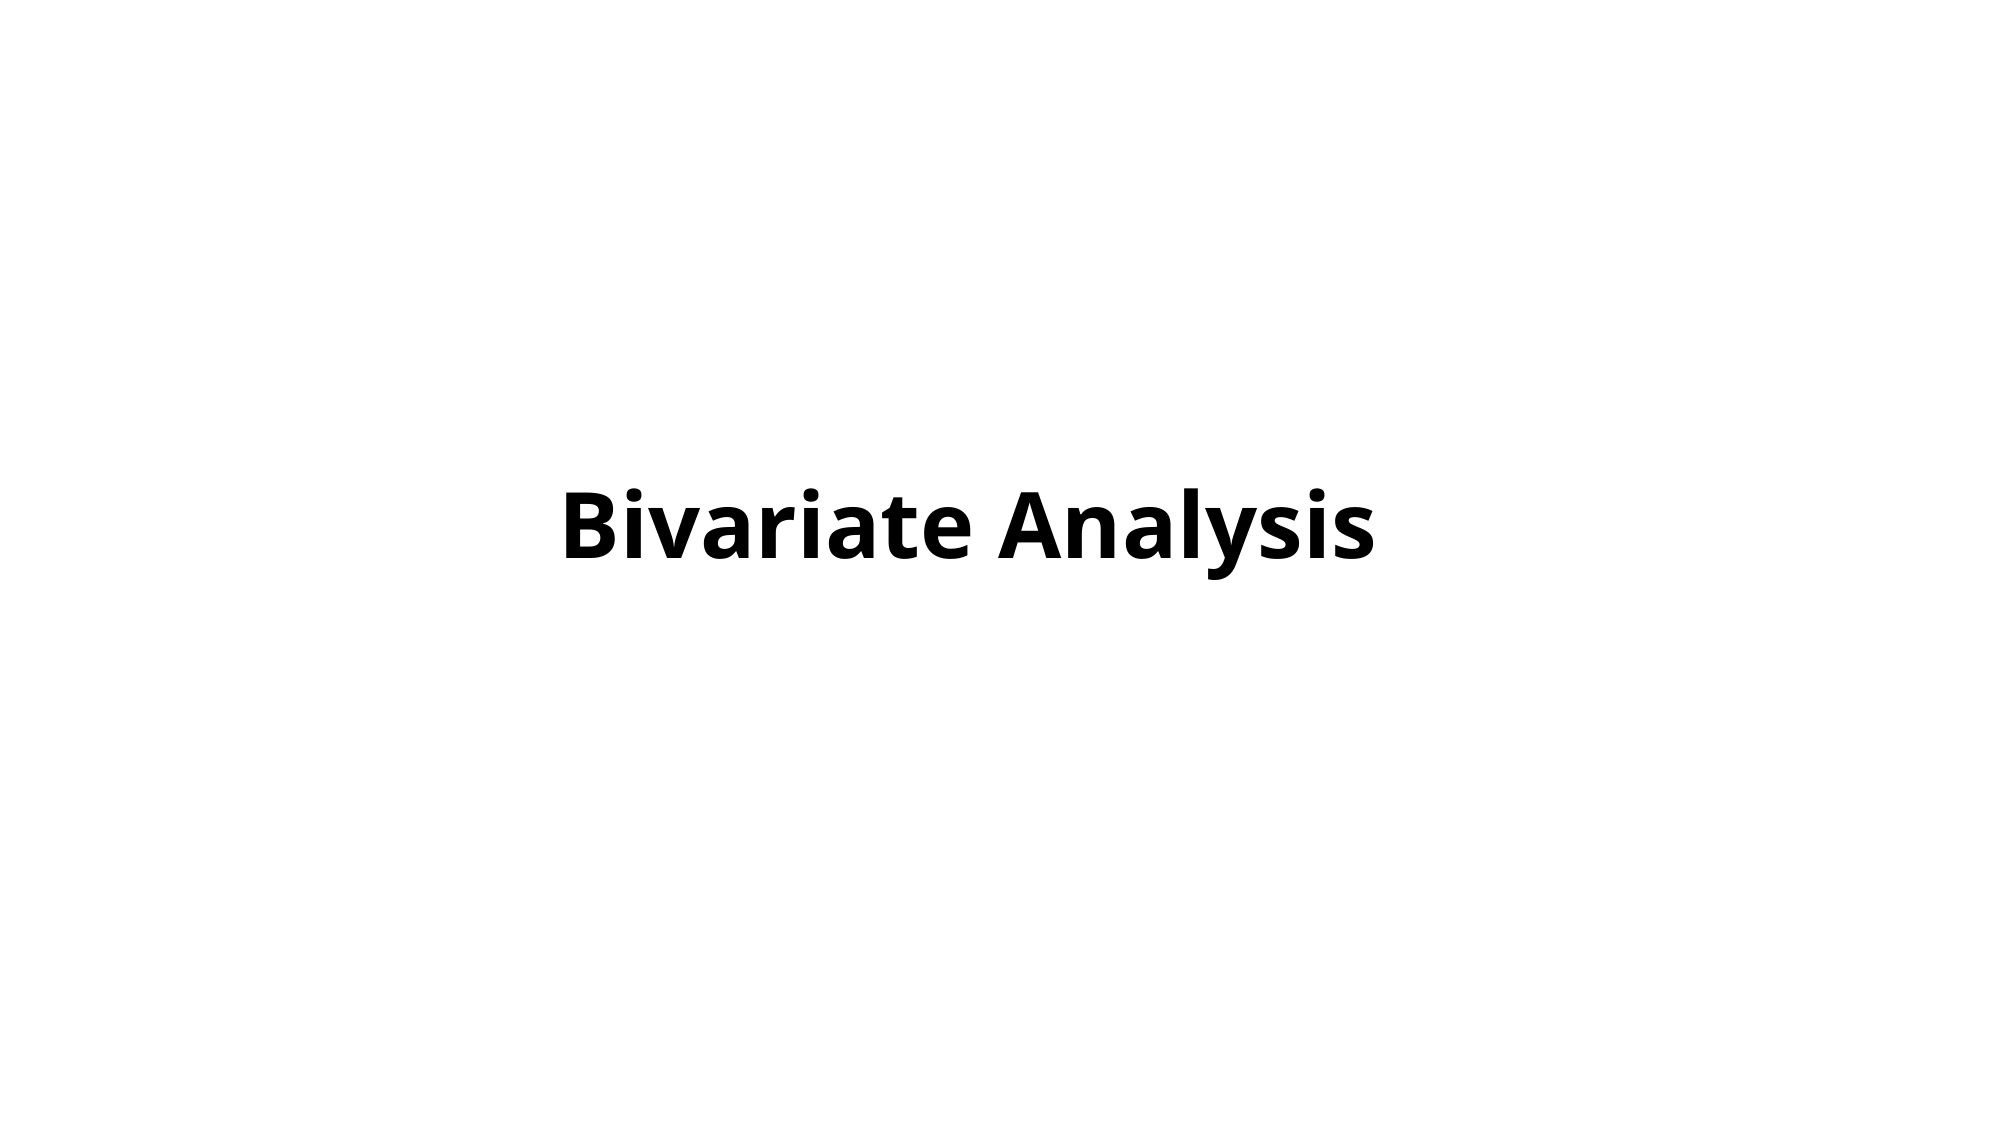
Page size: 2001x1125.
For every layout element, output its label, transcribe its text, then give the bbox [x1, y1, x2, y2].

title Bivariate Analysis [543, 420, 1457, 638]
